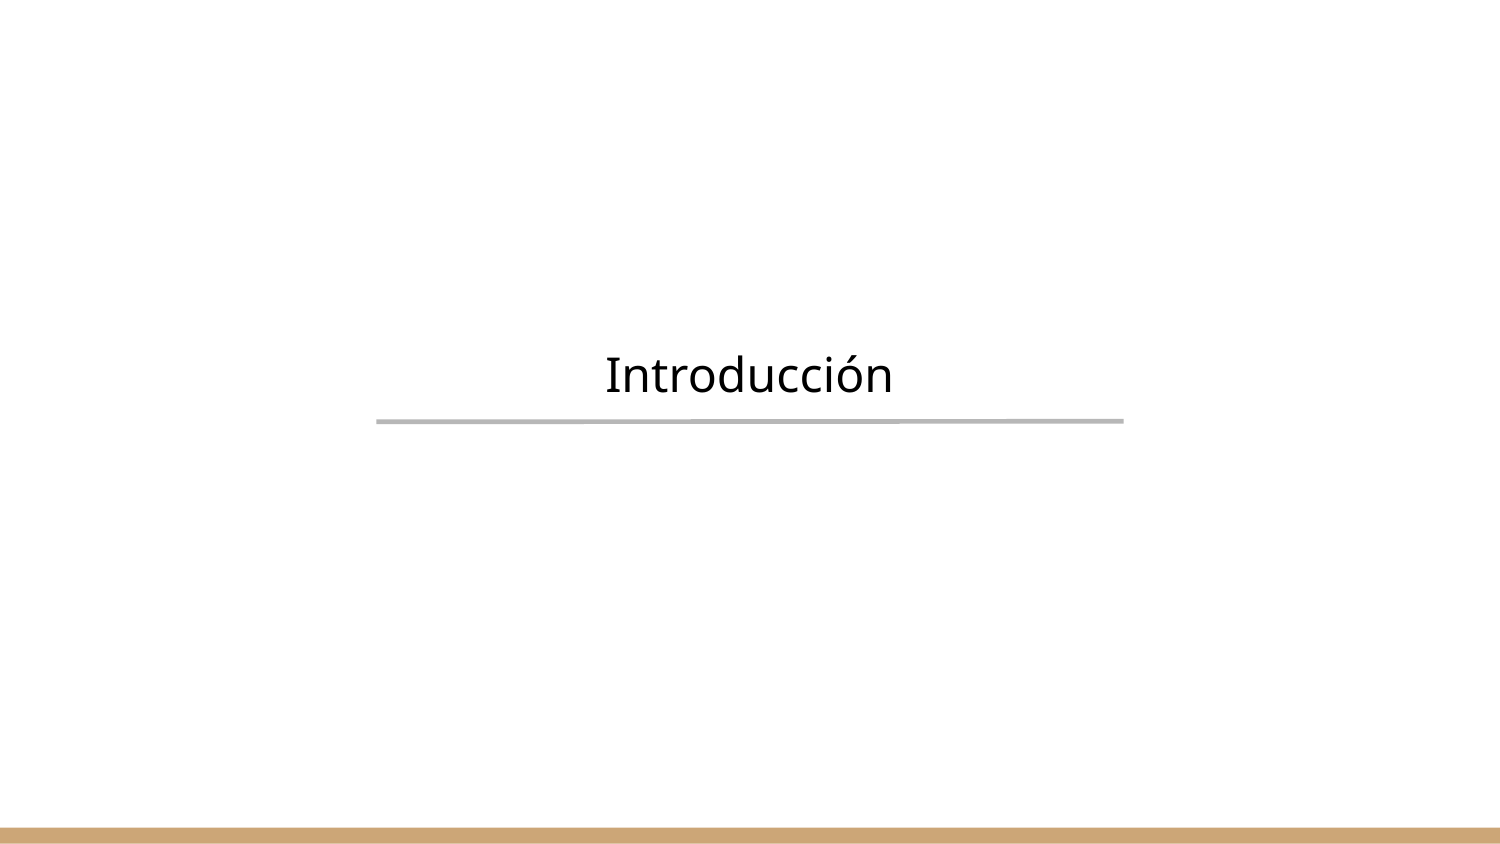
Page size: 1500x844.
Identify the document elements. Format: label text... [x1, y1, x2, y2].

title Introducción [563, 284, 937, 419]
